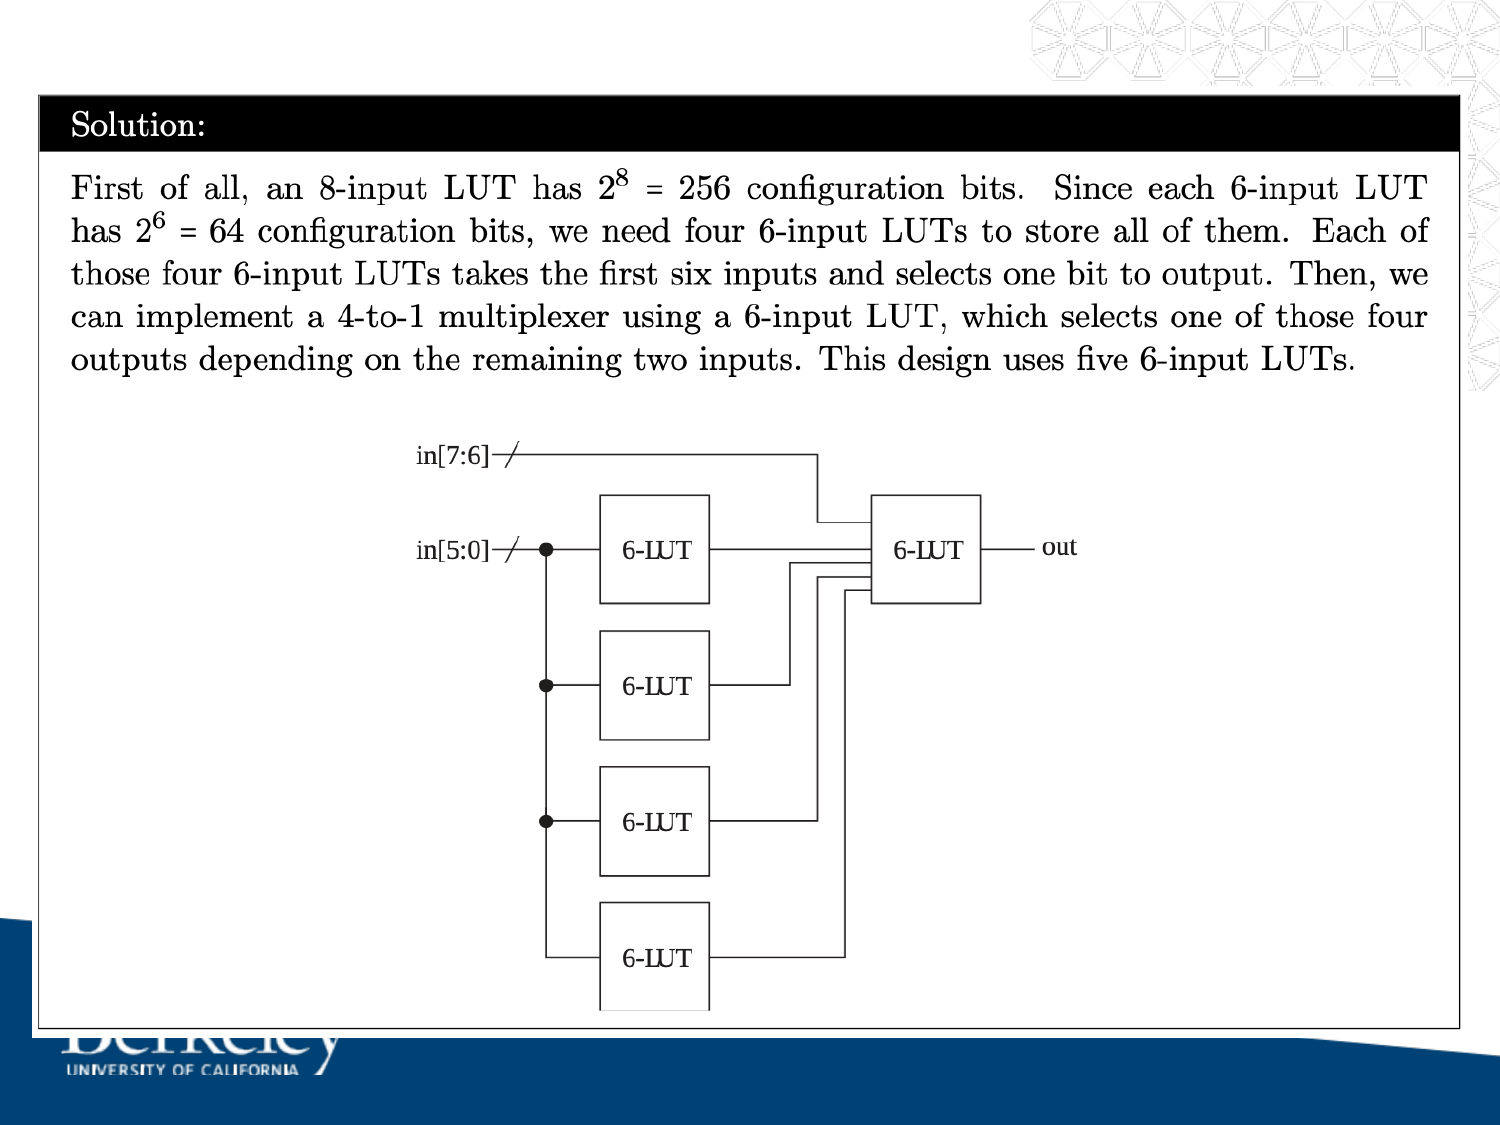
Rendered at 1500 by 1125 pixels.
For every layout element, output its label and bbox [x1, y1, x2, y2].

picture [31, 86, 1469, 1039]
